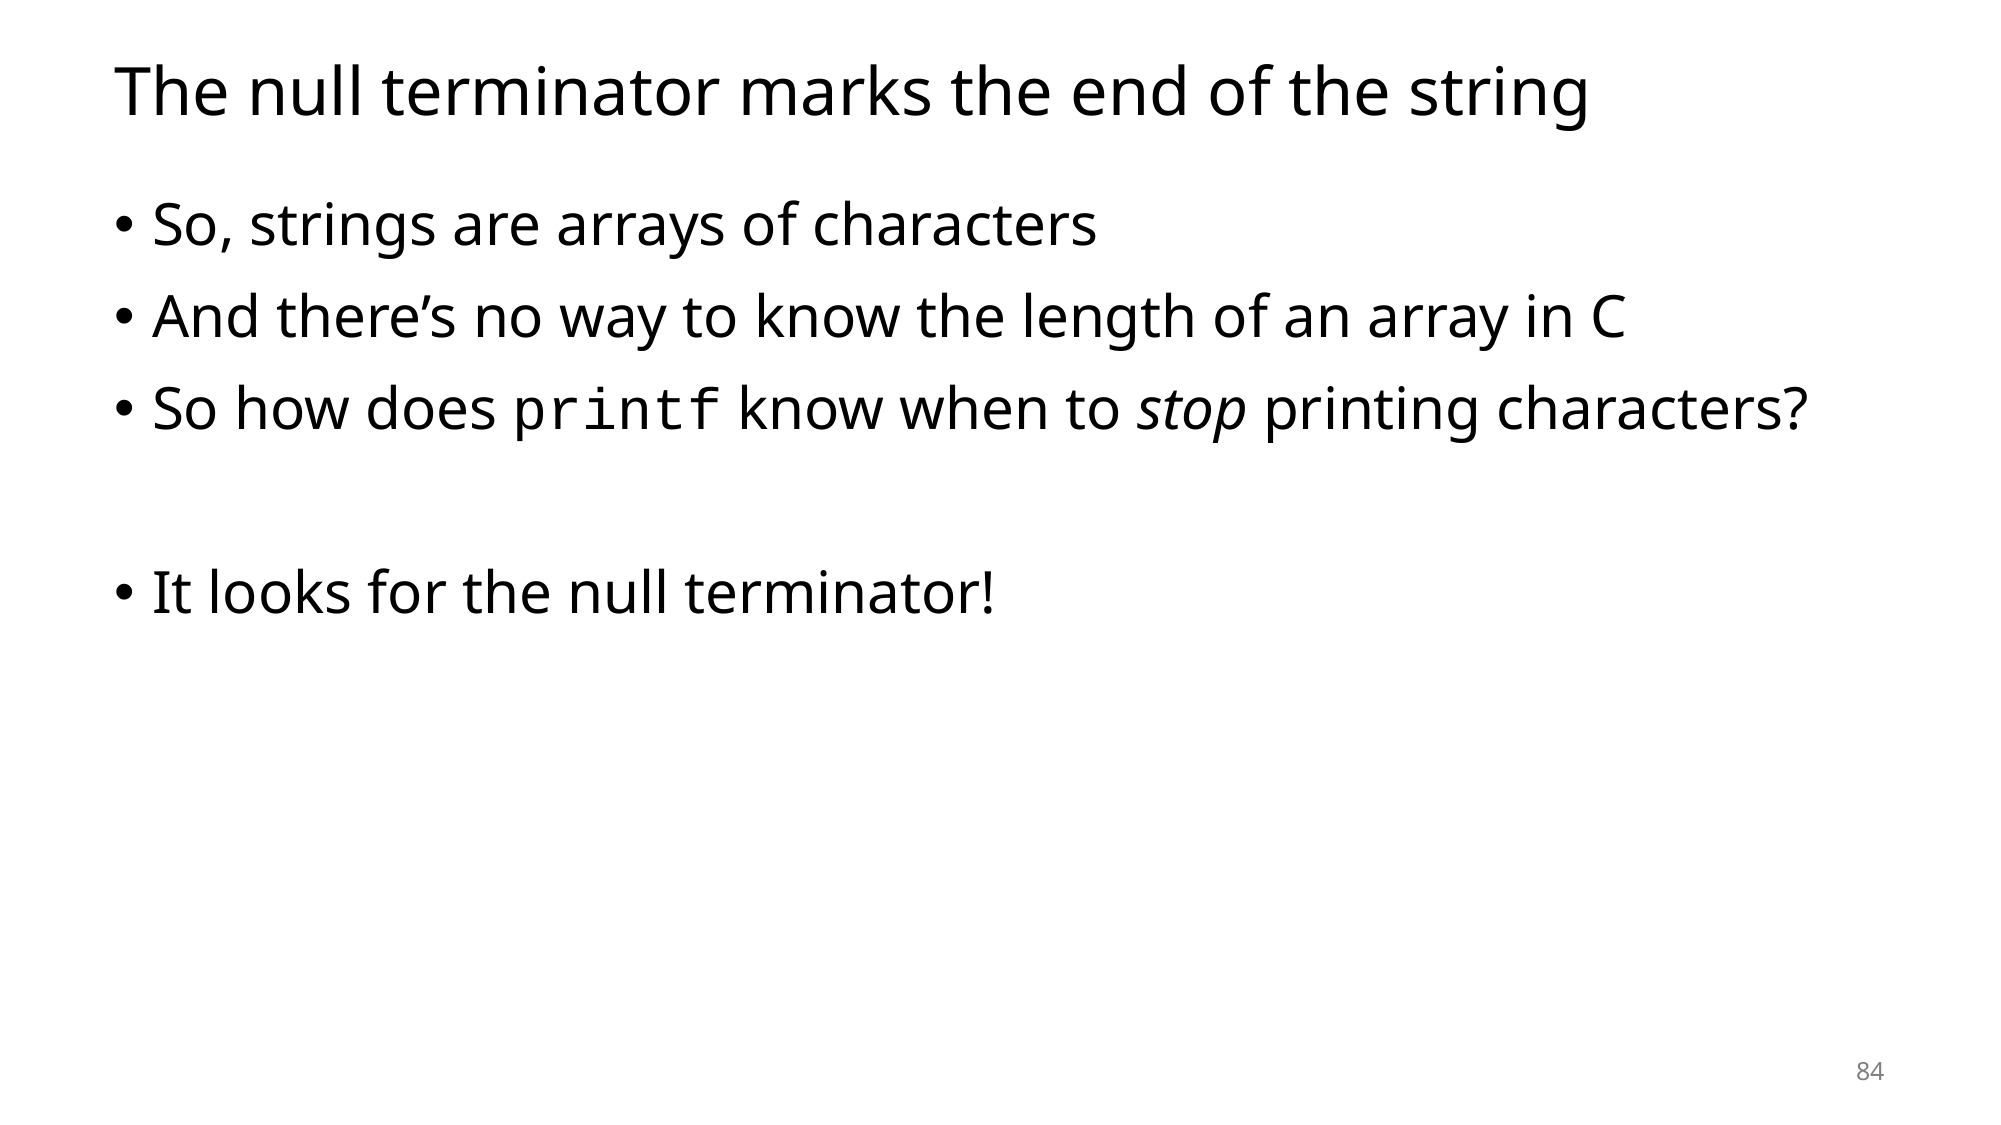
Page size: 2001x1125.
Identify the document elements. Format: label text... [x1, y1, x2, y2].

list So, strings are arrays of characters And there’s no way to know the length of an array in C So how does printf know when to stop printing characters? It looks for the null terminator! [99, 187, 1900, 1013]
slide_number 84 [1749, 1042, 1900, 1103]
title The null terminator marks the end of the string [99, 37, 1900, 150]
